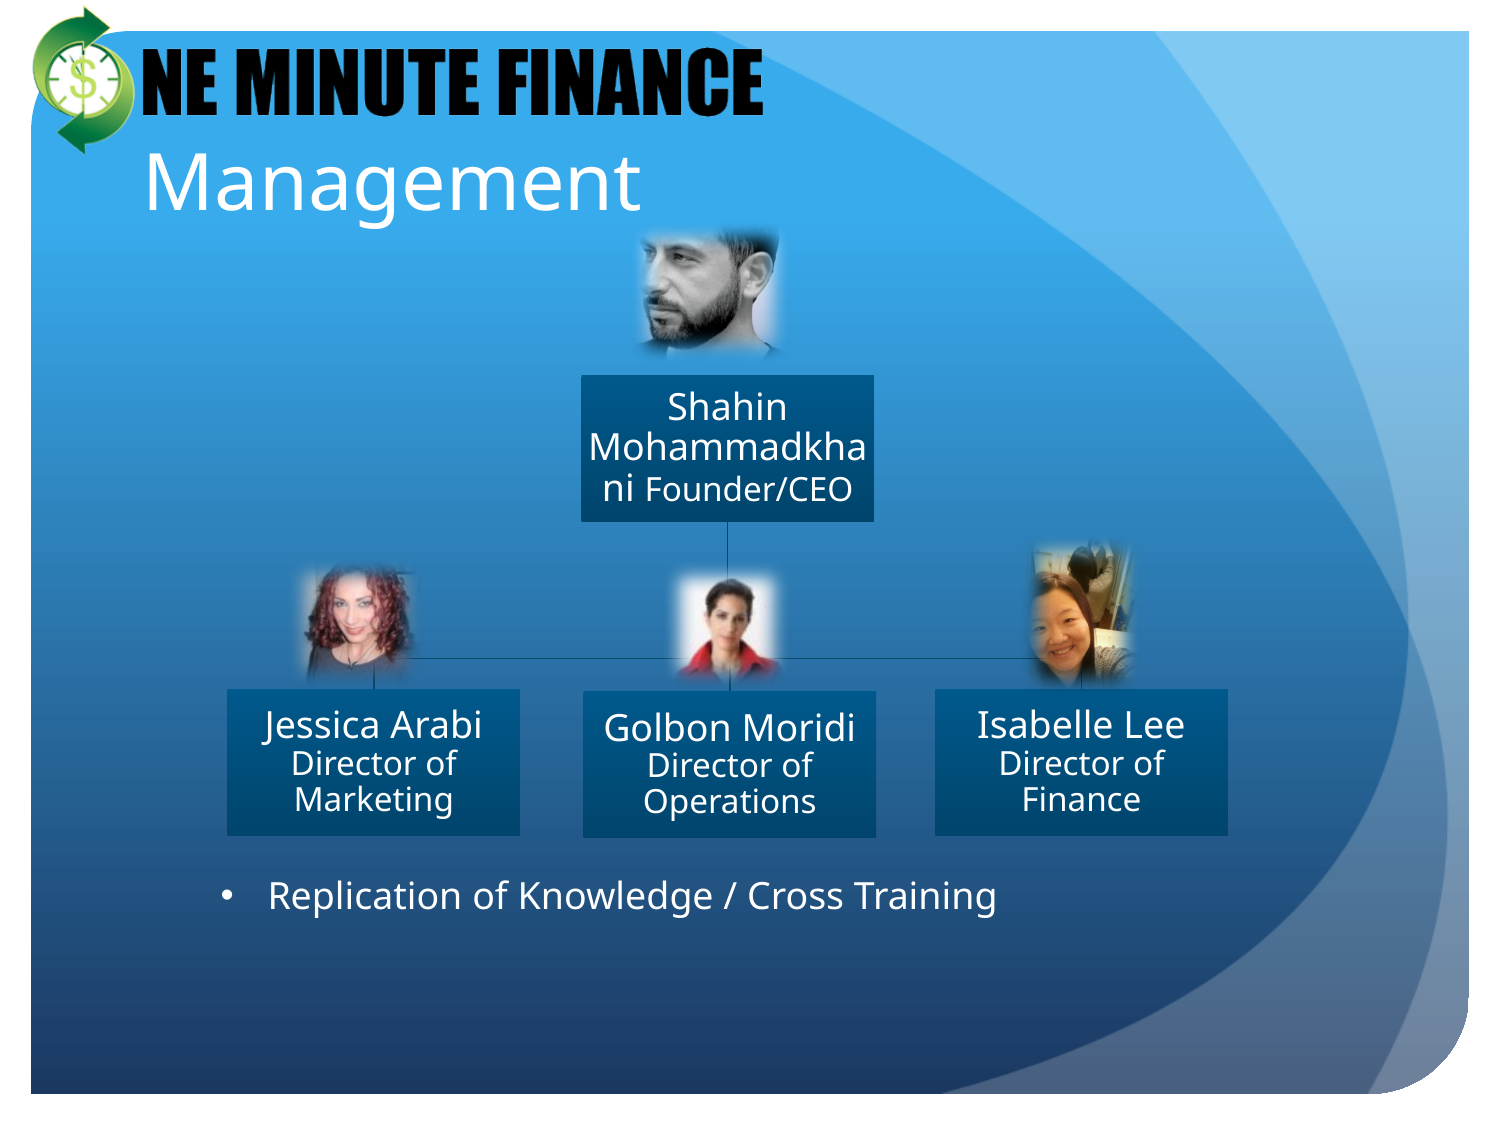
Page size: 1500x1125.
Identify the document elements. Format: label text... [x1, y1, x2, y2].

picture [24, 0, 1473, 1094]
title Management [127, 62, 1372, 234]
text_box Replication of Knowledge / Cross Training [205, 864, 1021, 925]
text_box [227, 219, 1228, 887]
